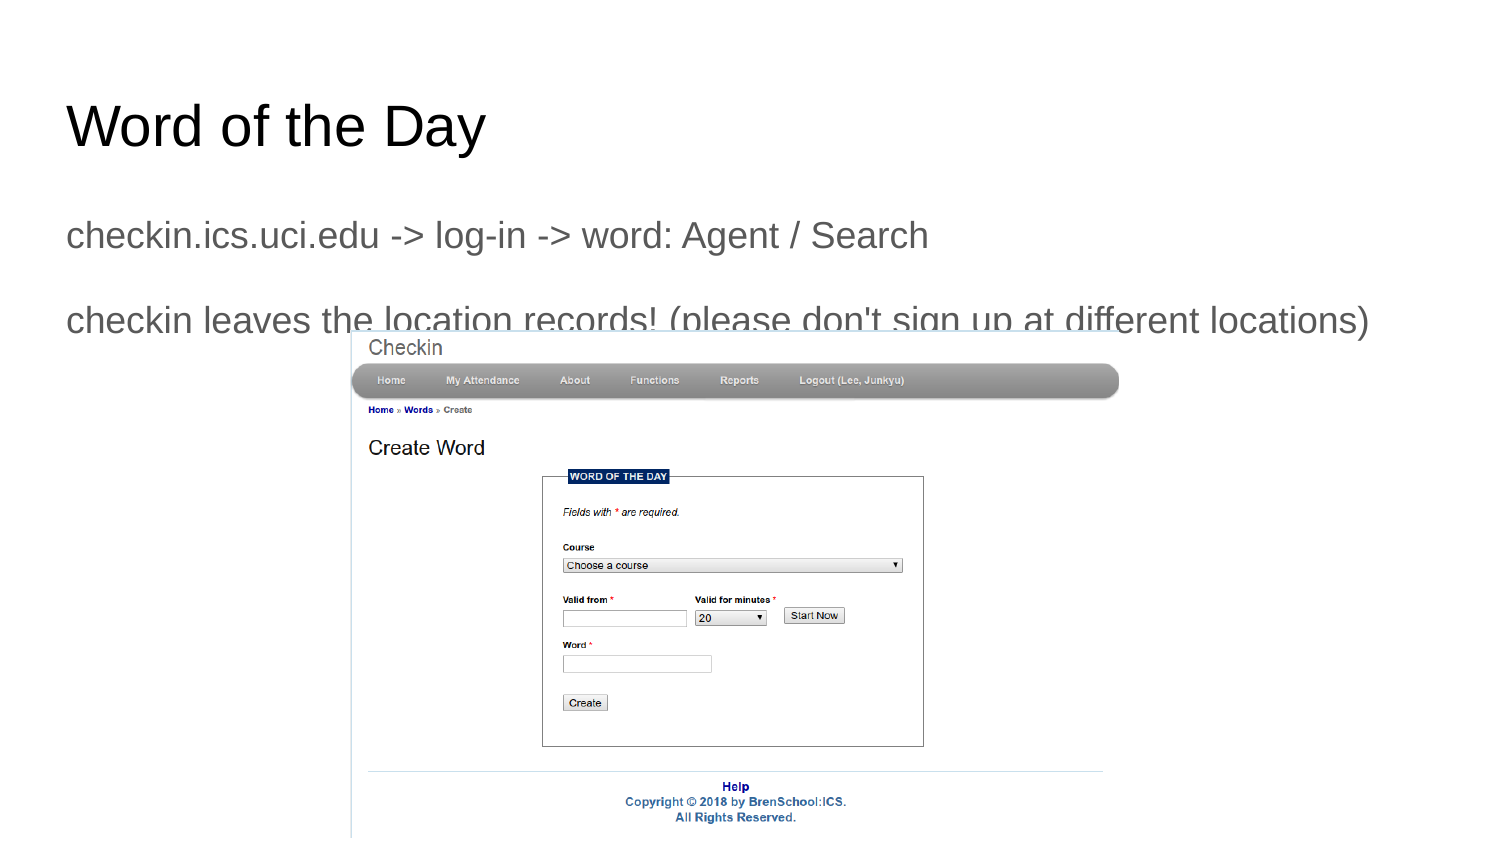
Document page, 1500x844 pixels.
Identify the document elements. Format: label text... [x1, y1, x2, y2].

title Word of the Day [51, 72, 1449, 167]
picture [350, 330, 1119, 838]
list checkin.ics.uci.edu -> log-in -> word: Agent / Search checkin leaves the location records! (please don't sign up at different locations) [51, 189, 1449, 750]
